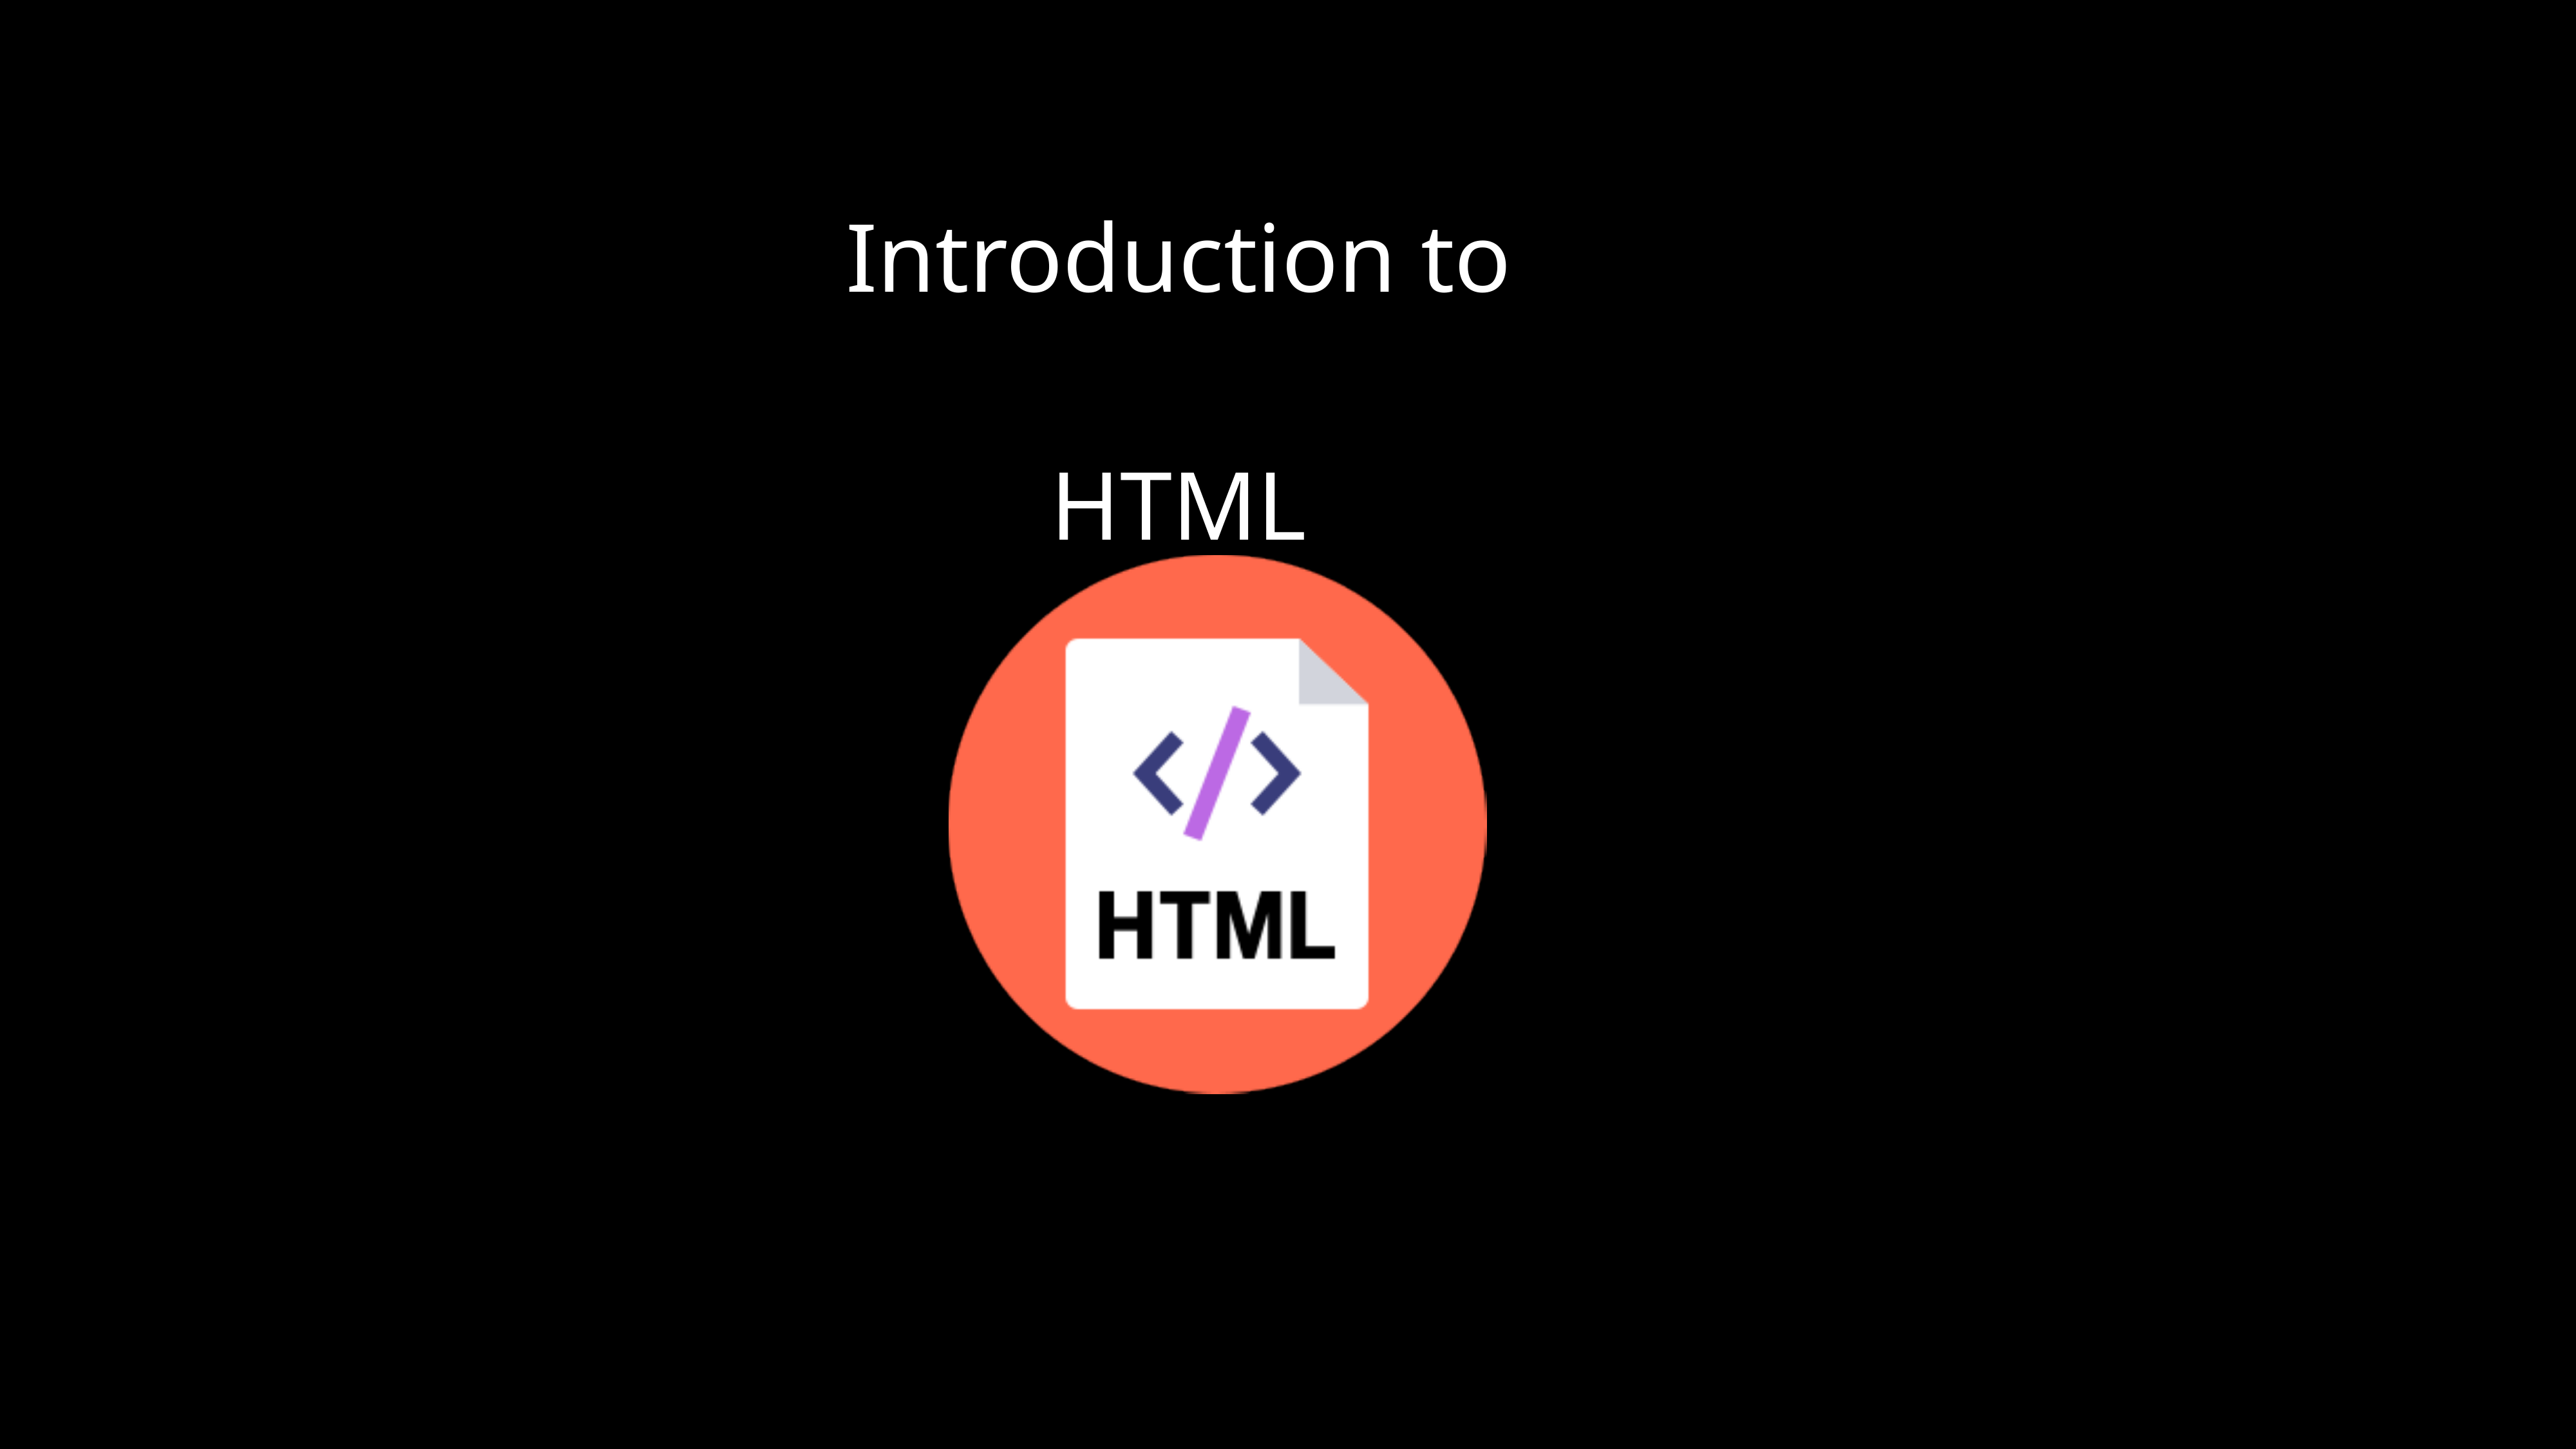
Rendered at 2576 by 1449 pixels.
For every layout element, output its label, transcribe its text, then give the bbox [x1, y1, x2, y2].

picture [948, 554, 1488, 1094]
text_box Introduction to HTML [734, 57, 1624, 564]
